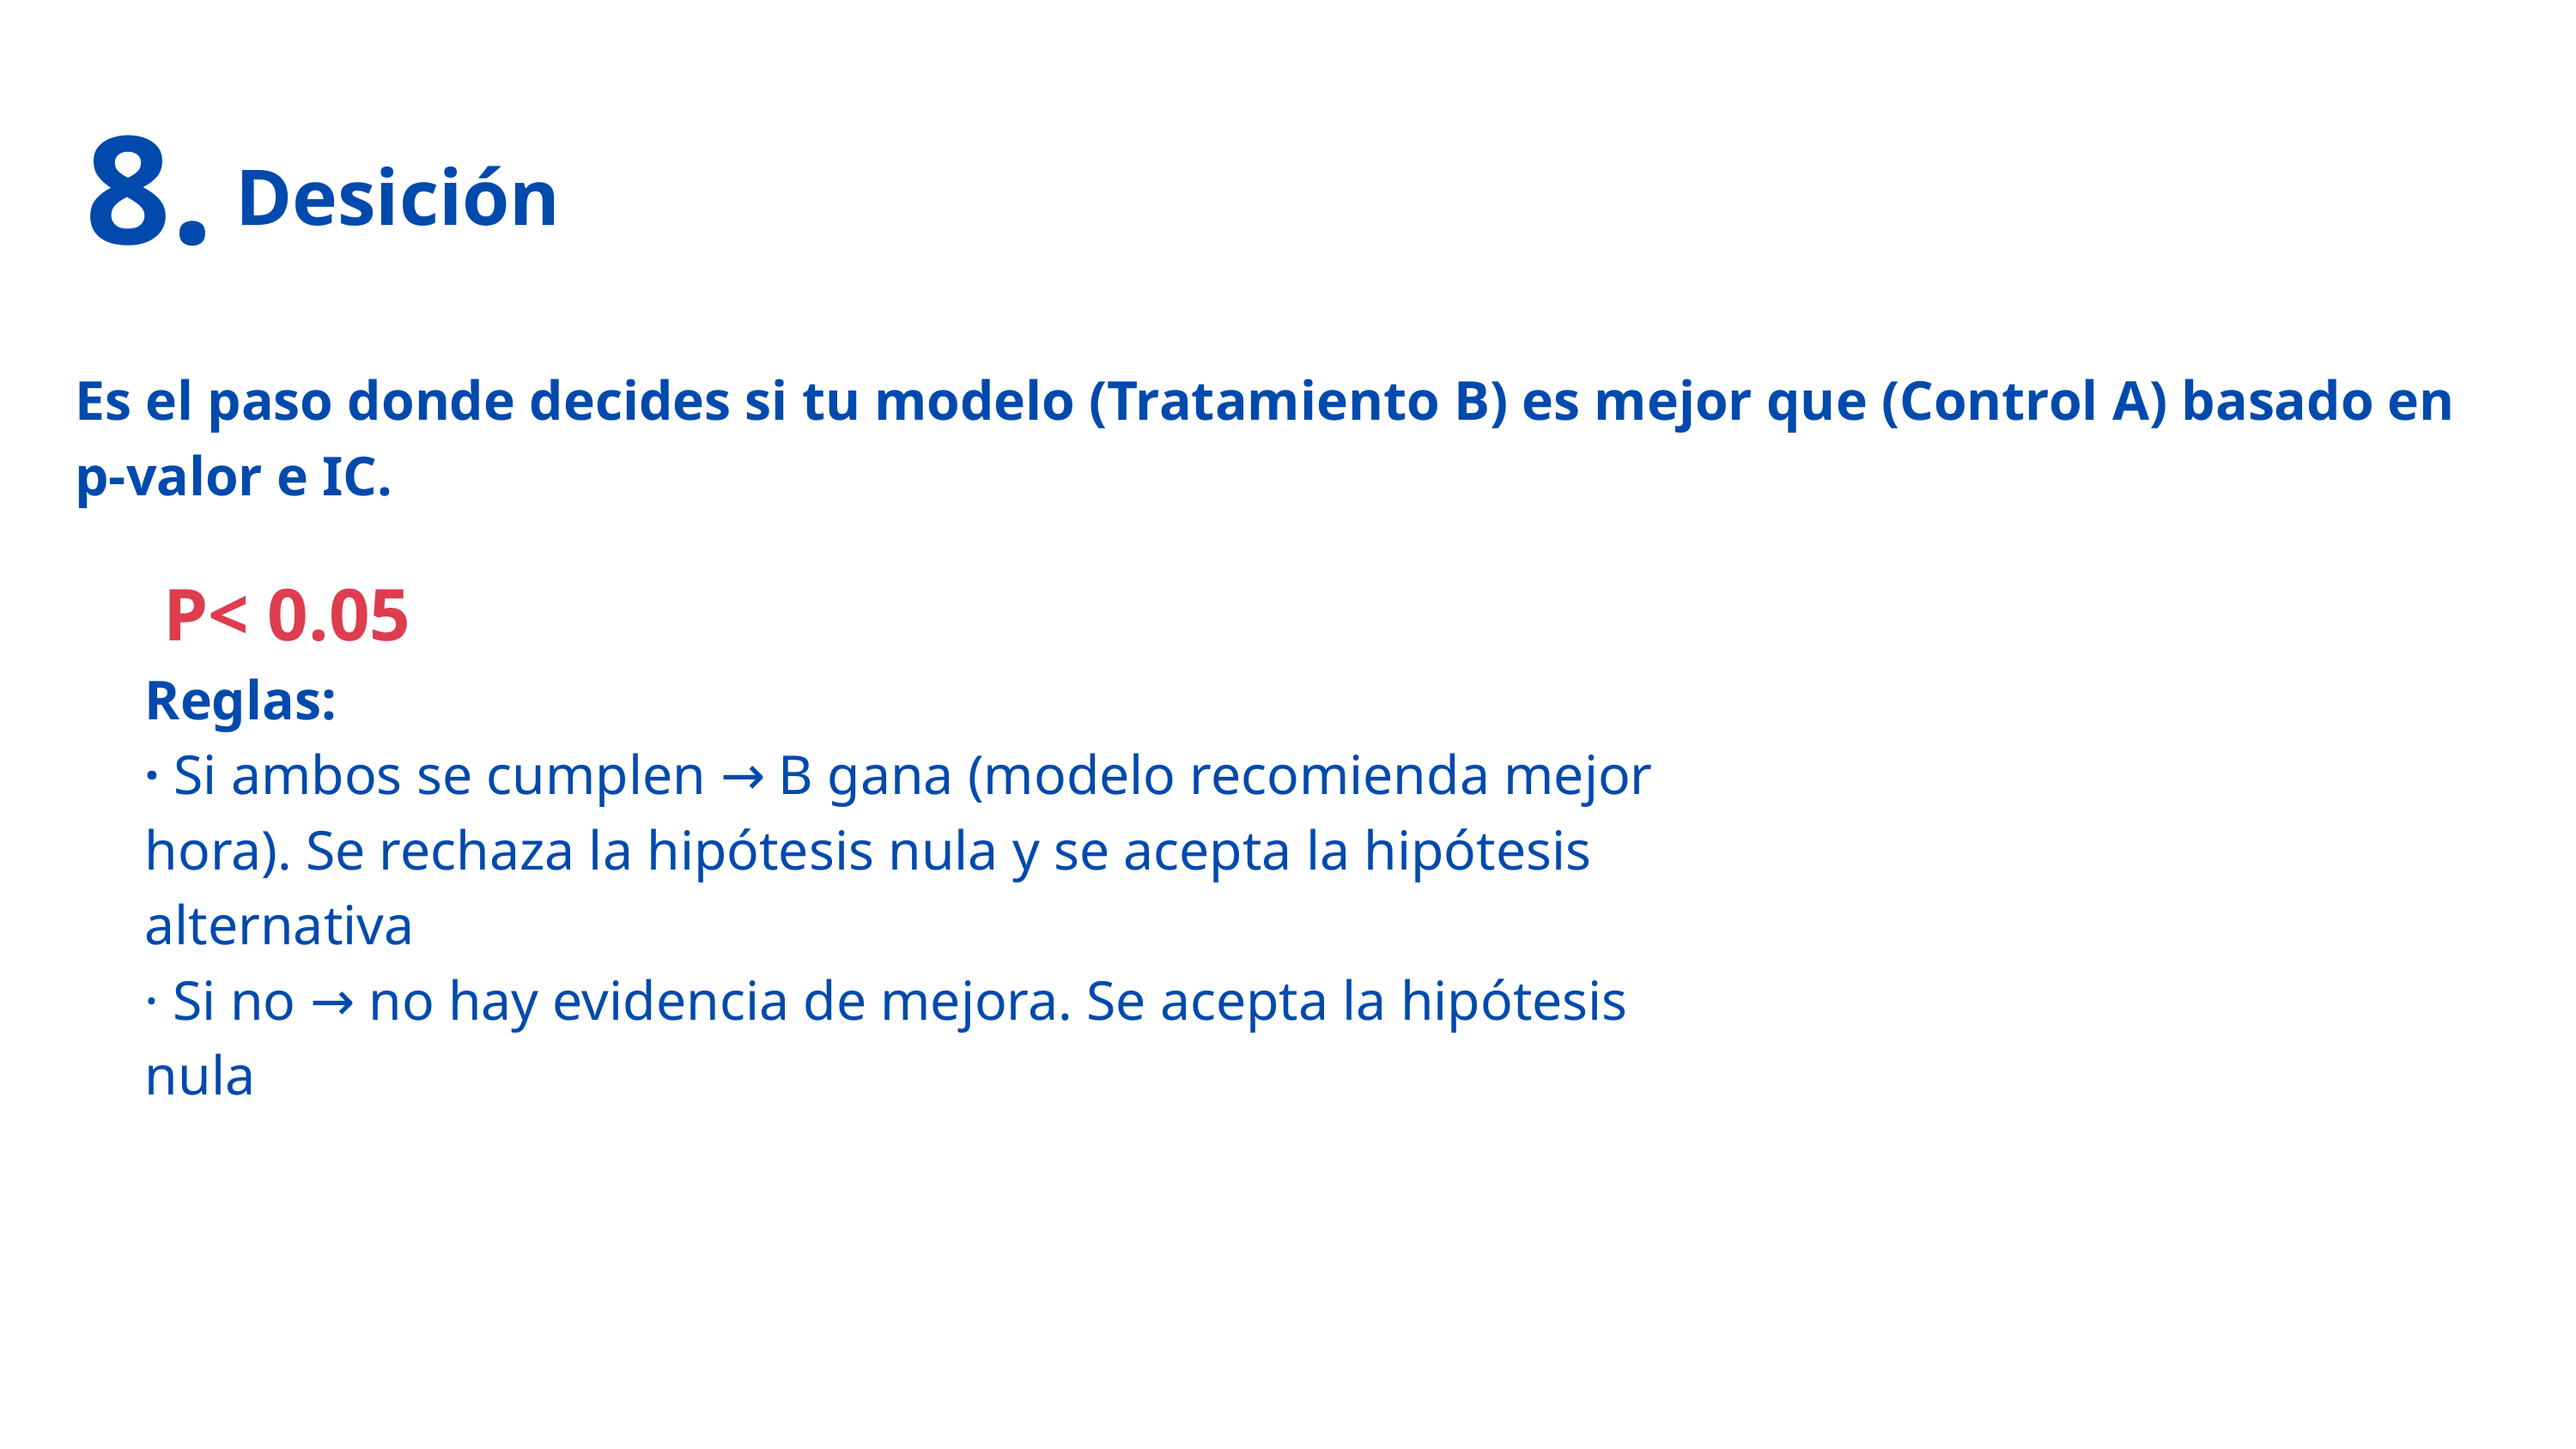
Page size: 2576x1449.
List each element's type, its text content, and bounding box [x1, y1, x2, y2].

text_box 8. [64, 64, 236, 275]
text_box P< 0.05 Reglas: · Si ambos se cumplen → B gana (modelo recomienda mejor hora). Se rechaza la hipótesis nula y se acepta la hipótesis alternativa · Si no → no hay evidencia de mejora. Se acepta la hipótesis nula [144, 506, 1705, 1106]
text_box Es el paso donde decides si tu modelo (Tratamiento B) es mejor que (Control A) basado en p-valor e IC. [75, 355, 2501, 506]
text_box Desición [236, 132, 2576, 240]
